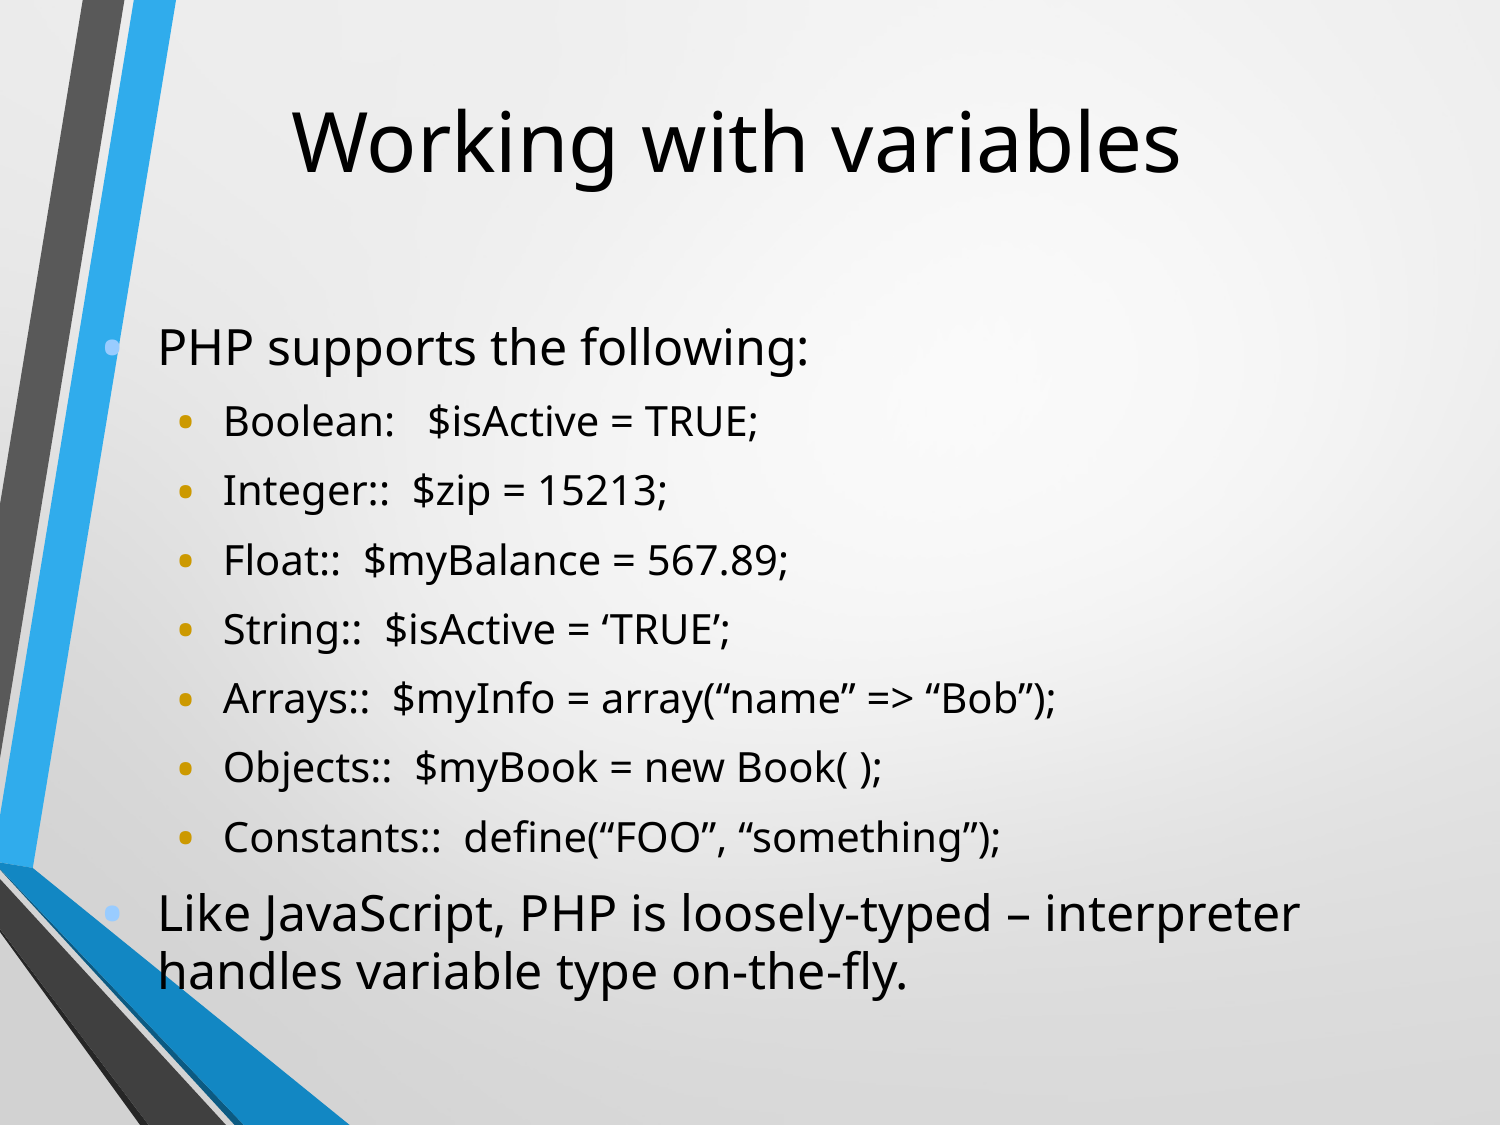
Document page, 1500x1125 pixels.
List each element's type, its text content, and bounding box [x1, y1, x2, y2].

list PHP supports the following: Boolean: $isActive = TRUE; Integer:: $zip = 15213; Float:: $myBalance = 567.89; String:: $isActive = ‘TRUE’; Arrays:: $myInfo = array(“name” => “Bob”); Objects:: $myBook = new Book( ); Constants:: define(“FOO”, “something”); Like JavaScript, PHP is loosely-typed – interpreter handles variable type on-the-fly. [87, 262, 1388, 1125]
title Working with variables [87, 50, 1388, 238]
